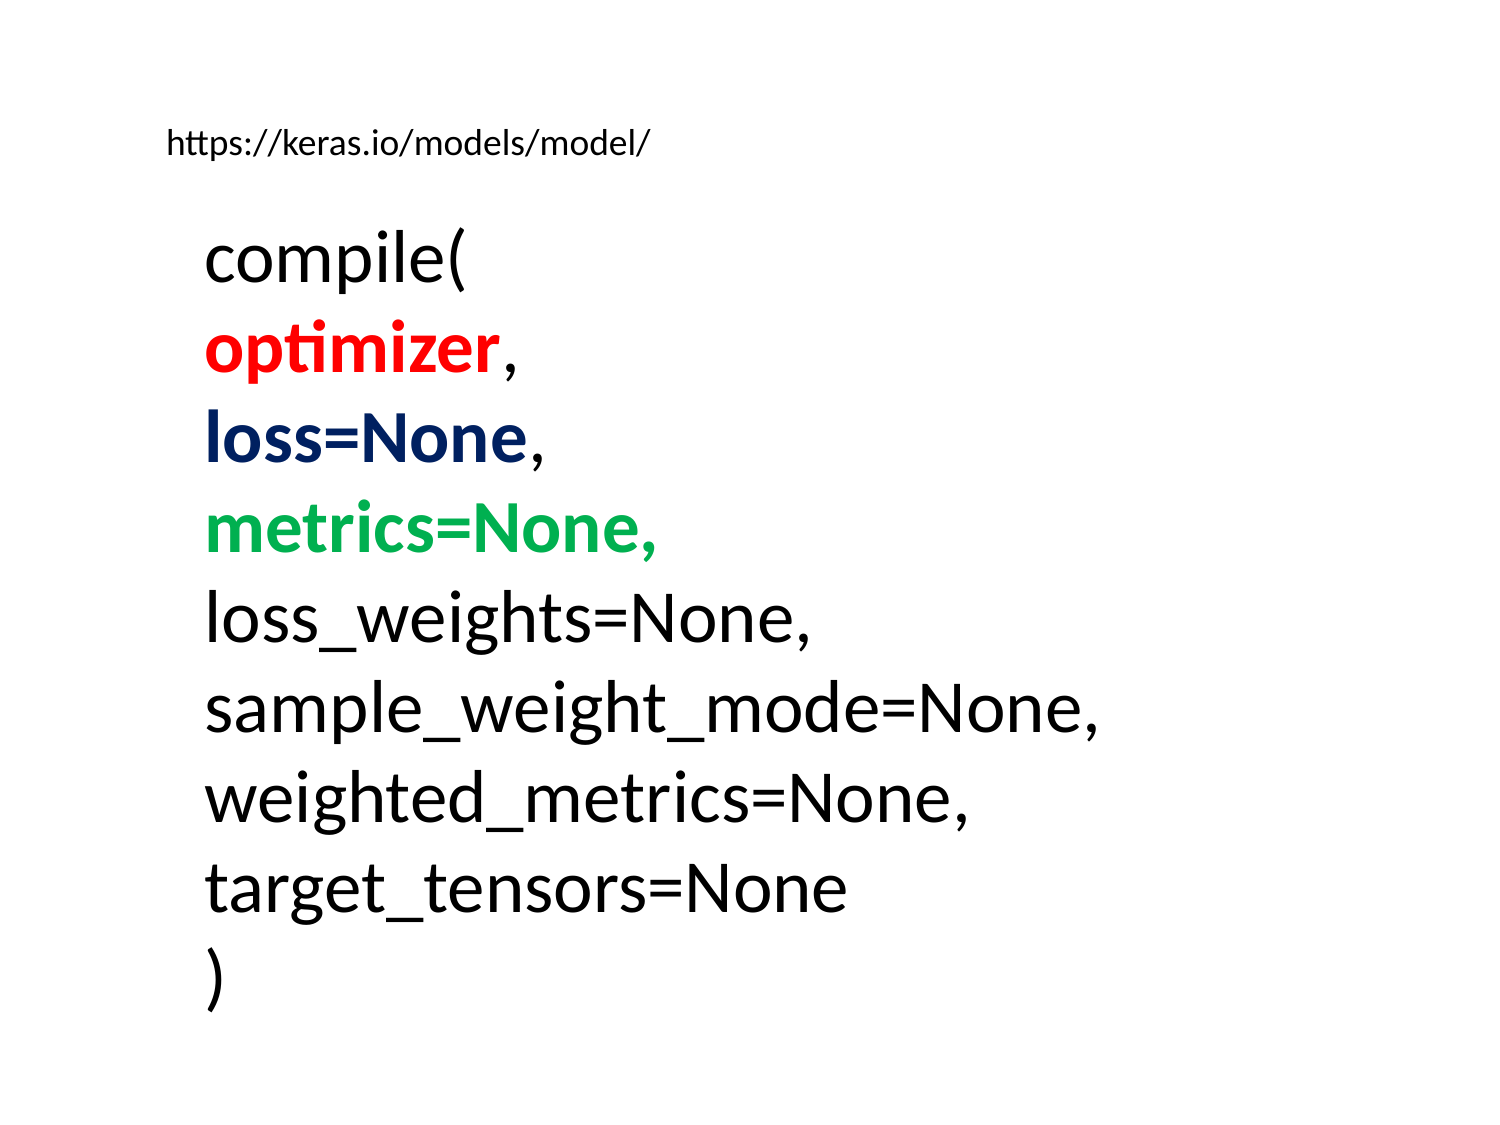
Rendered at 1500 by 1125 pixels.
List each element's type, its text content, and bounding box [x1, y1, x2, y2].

text_box https://keras.io/models/model/ [151, 110, 667, 171]
text_box compile( optimizer, loss=None, metrics=None, loss_weights=None, sample_weight_mode=None, weighted_metrics=None, target_tensors=None ) [189, 200, 1119, 1026]
